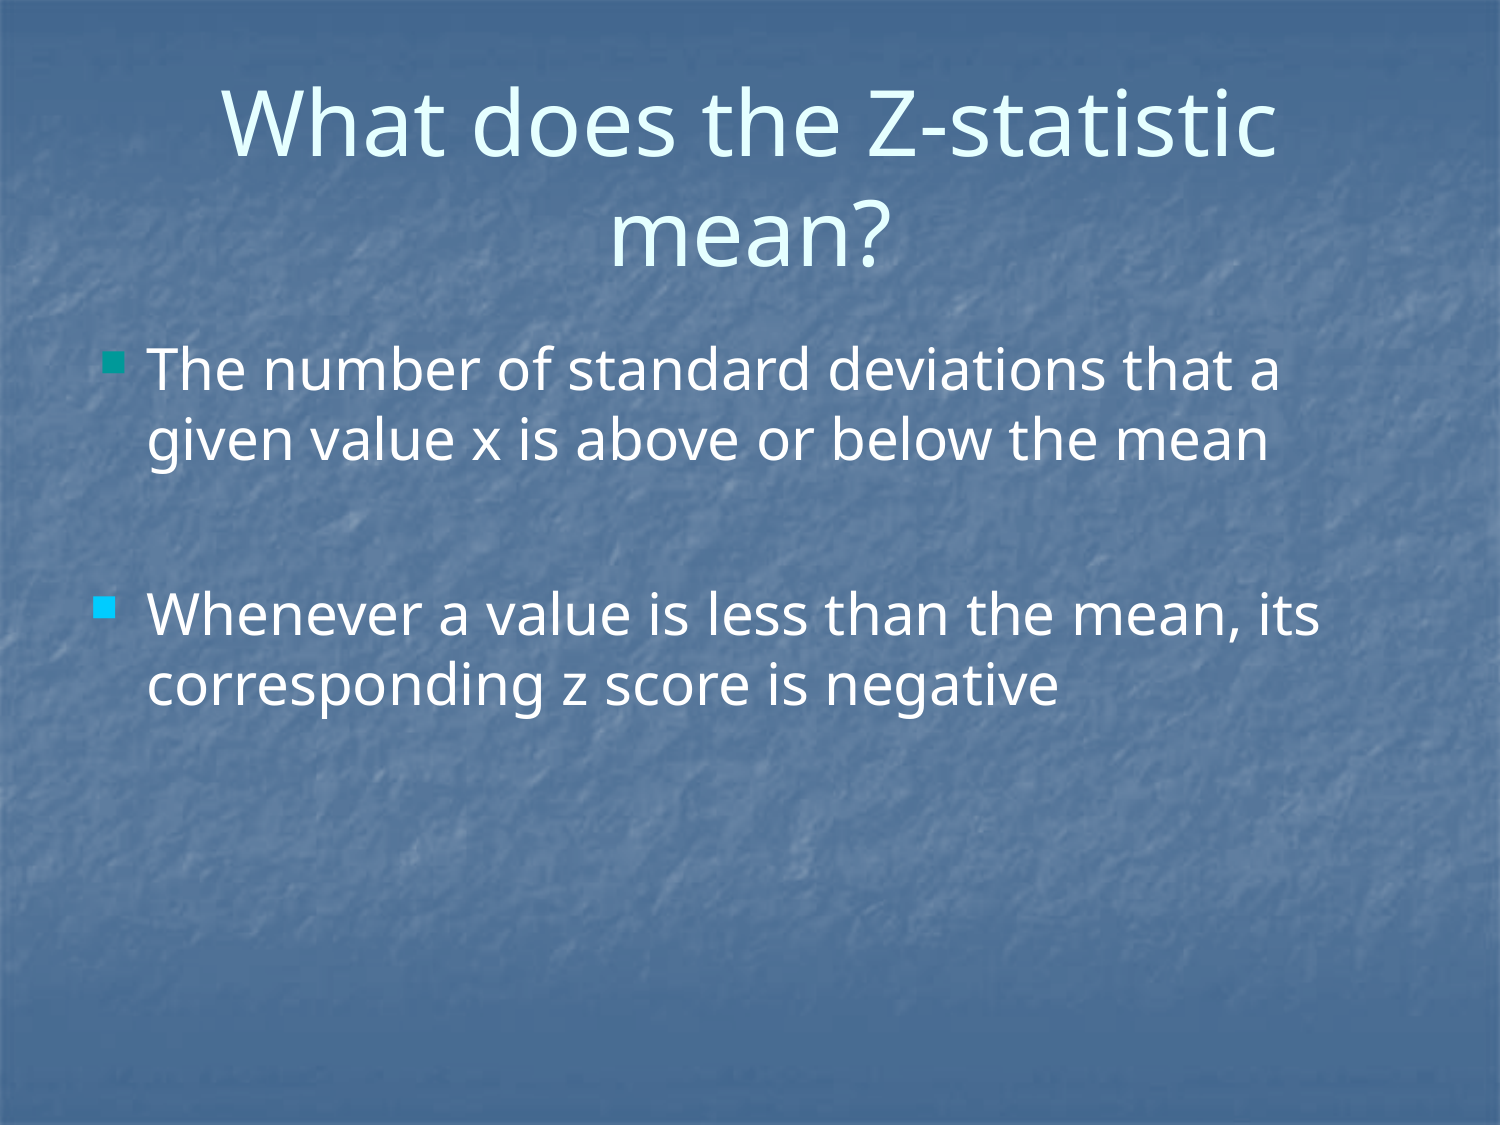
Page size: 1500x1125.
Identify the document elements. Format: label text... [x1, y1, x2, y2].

list The number of standard deviations that a given value x is above or below the mean Whenever a value is less than the mean, its corresponding z score is negative [75, 324, 1425, 1000]
title What does the Z-statistic mean? [75, 62, 1425, 288]
